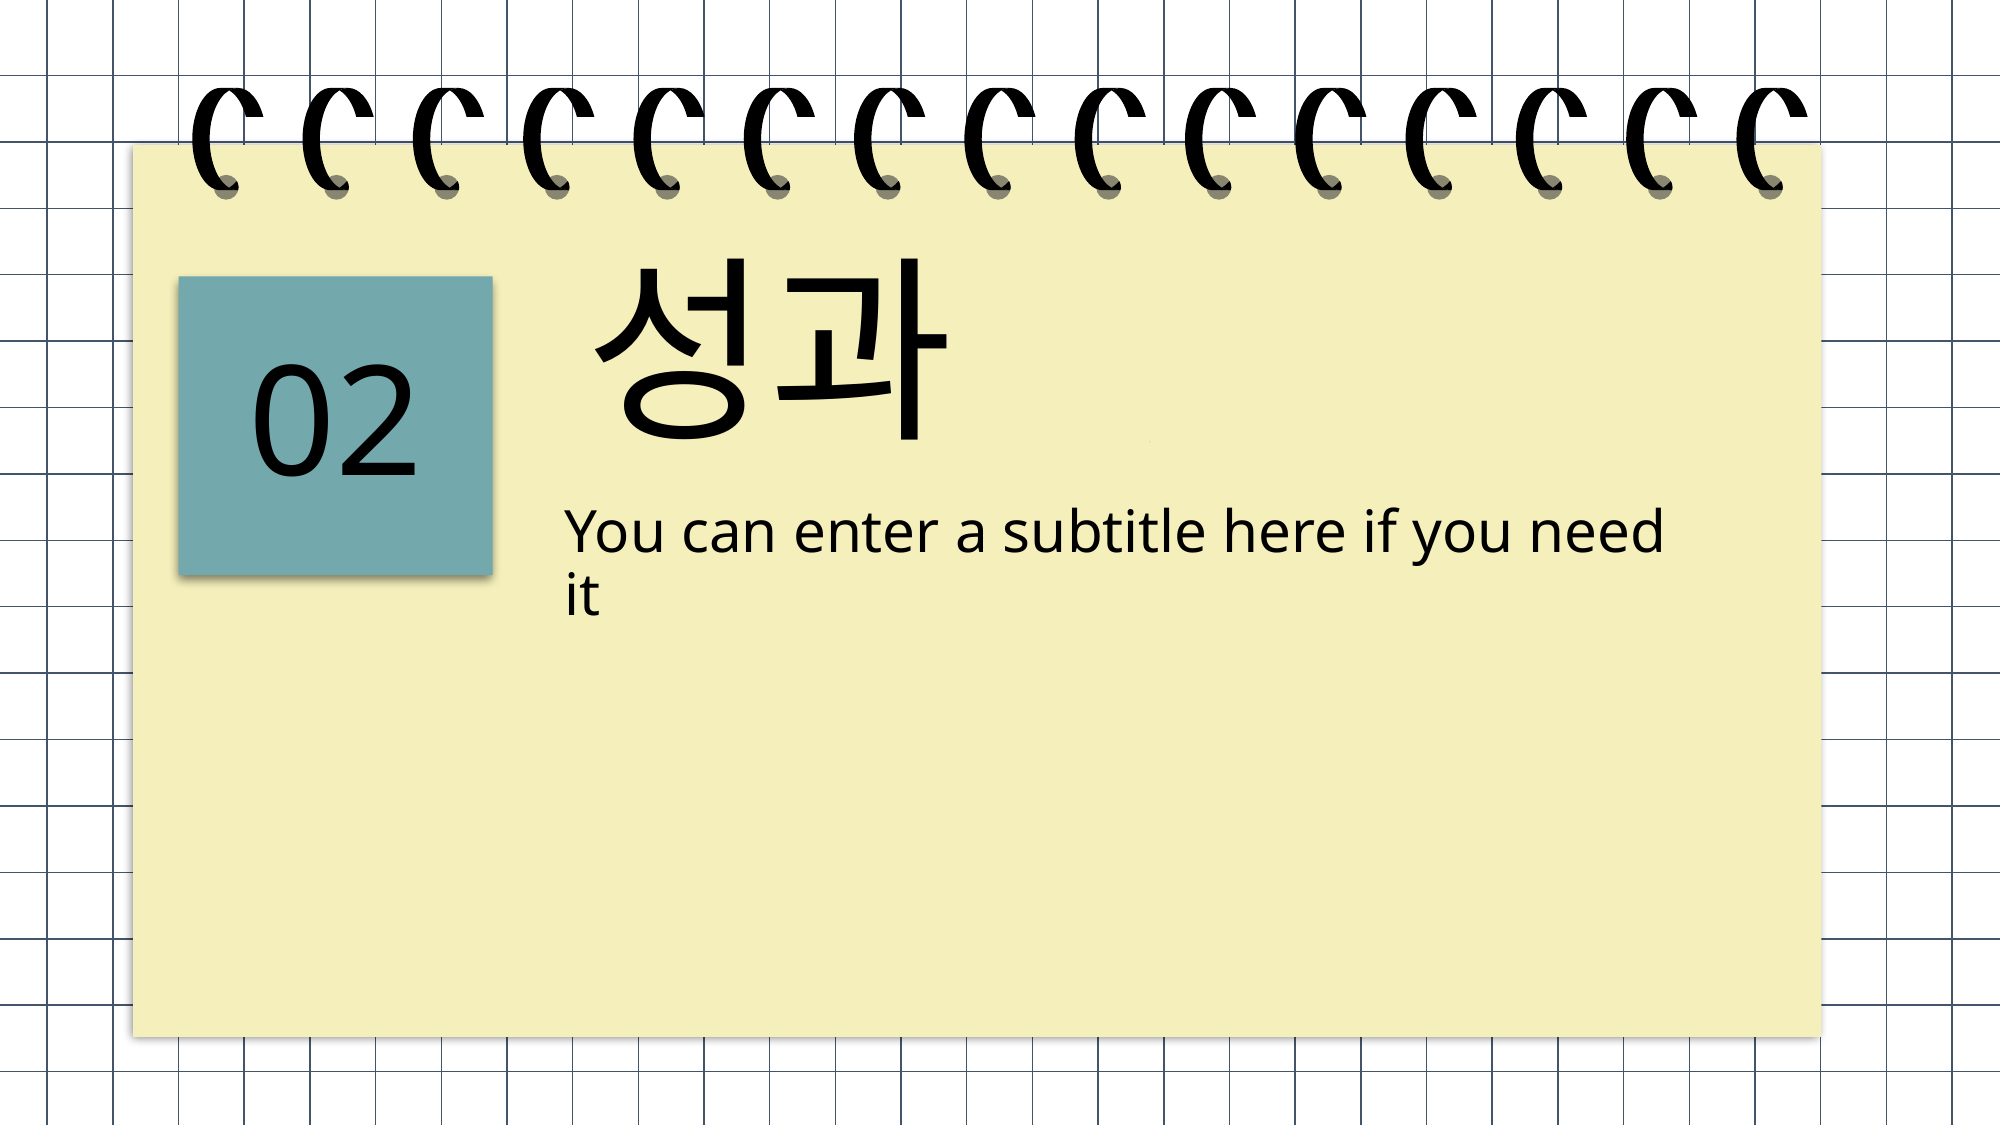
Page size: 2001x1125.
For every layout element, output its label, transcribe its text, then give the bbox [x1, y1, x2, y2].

subtitle You can enter a subtitle here if you need it [544, 482, 1693, 674]
title 성과 [565, 206, 1820, 447]
text_box [133, 145, 1822, 1037]
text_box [192, 87, 1808, 200]
title 02 [178, 276, 493, 576]
